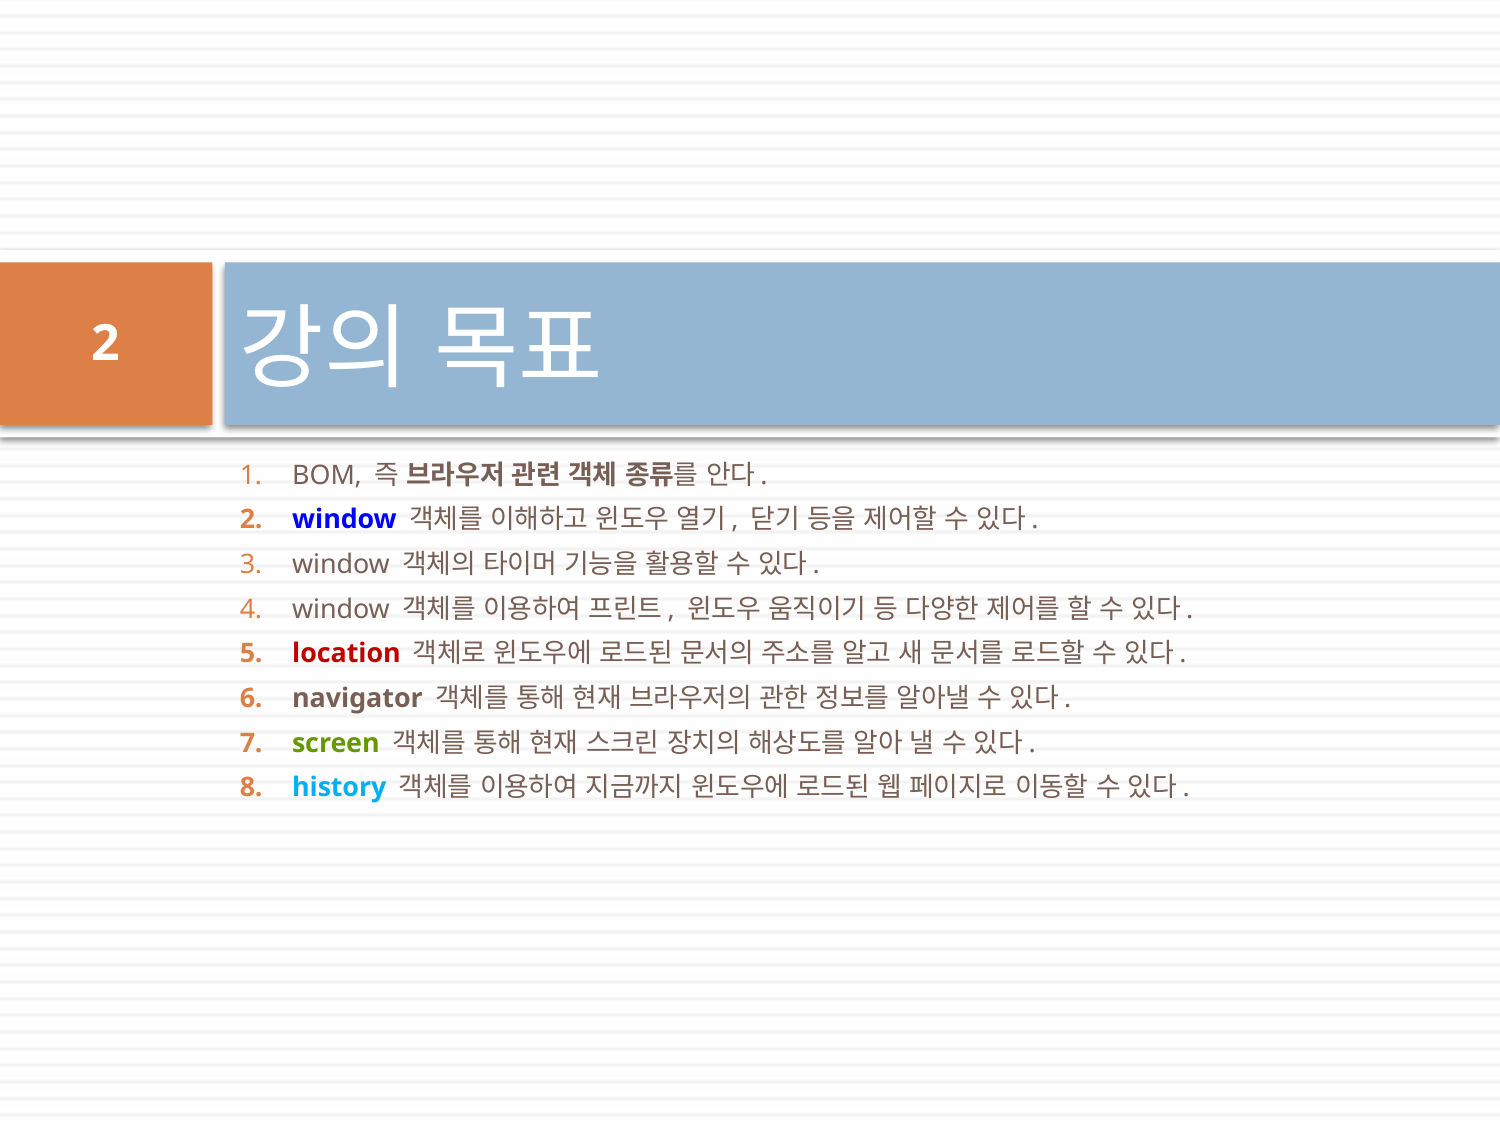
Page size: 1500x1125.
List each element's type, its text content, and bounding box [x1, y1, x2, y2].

list BOM, 즉 브라우저 관련 객체 종류를 안다. window 객체를 이해하고 윈도우 열기, 닫기 등을 제어할 수 있다. window 객체의 타이머 기능을 활용할 수 있다. window 객체를 이용하여 프린트, 윈도우 움직이기 등 다양한 제어를 할 수 있다. location 객체로 윈도우에 로드된 문서의 주소를 알고 새 문서를 로드할 수 있다. navigator 객체를 통해 현재 브라우저의 관한 정보를 알아낼 수 있다. screen 객체를 통해 현재 스크린 장치의 해상도를 알아 낼 수 있다. history 객체를 이용하여 지금까지 윈도우에 로드된 웹 페이지로 이동할 수 있다. [225, 450, 1394, 811]
title 강의 목표 [225, 262, 1475, 425]
slide_number 2 [0, 287, 213, 403]
